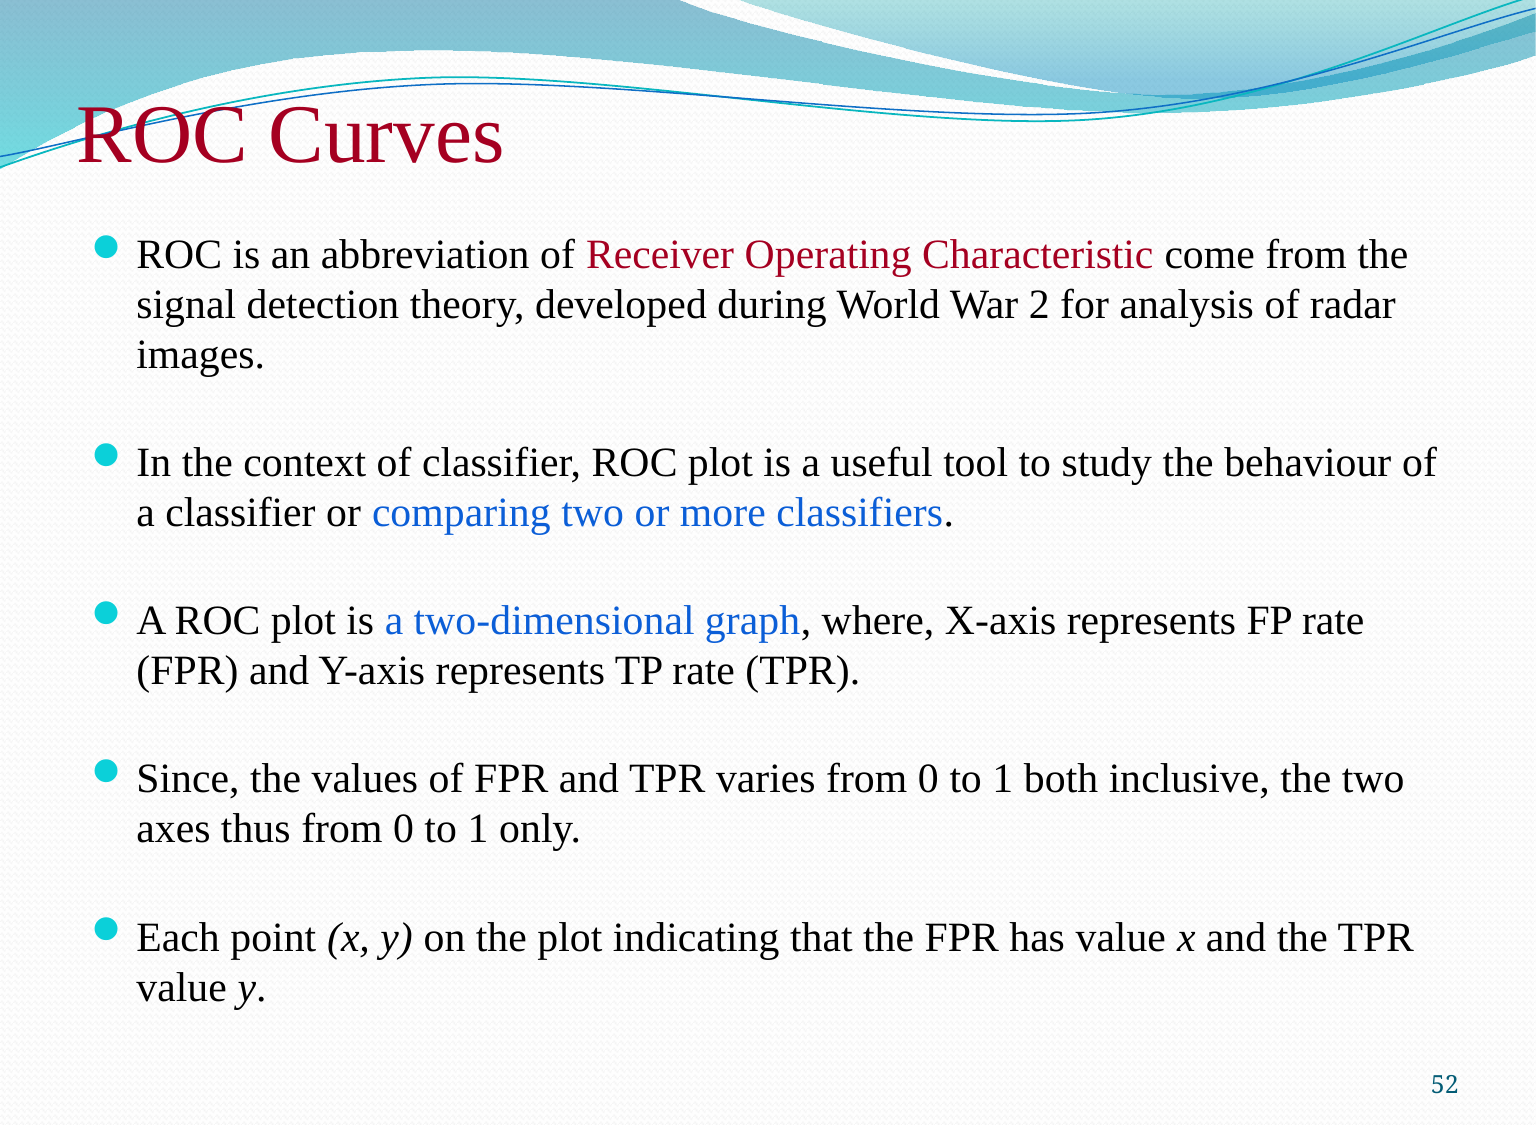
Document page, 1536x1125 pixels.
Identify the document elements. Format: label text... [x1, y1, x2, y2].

list ROC is an abbreviation of Receiver Operating Characteristic come from the signal detection theory, developed during World War 2 for analysis of radar images. In the context of classifier, ROC plot is a useful tool to study the behaviour of a classifier or comparing two or more classifiers. A ROC plot is a two-dimensional graph, where, X-axis represents FP rate (FPR) and Y-axis represents TP rate (TPR). Since, the values of FPR and TPR varies from 0 to 1 both inclusive, the two axes thus from 0 to 1 only. Each point (x, y) on the plot indicating that the FPR has value x and the TPR value y. [76, 219, 1459, 1038]
slide_number 52 [1330, 1042, 1459, 1103]
title ROC Curves [76, 56, 1459, 180]
